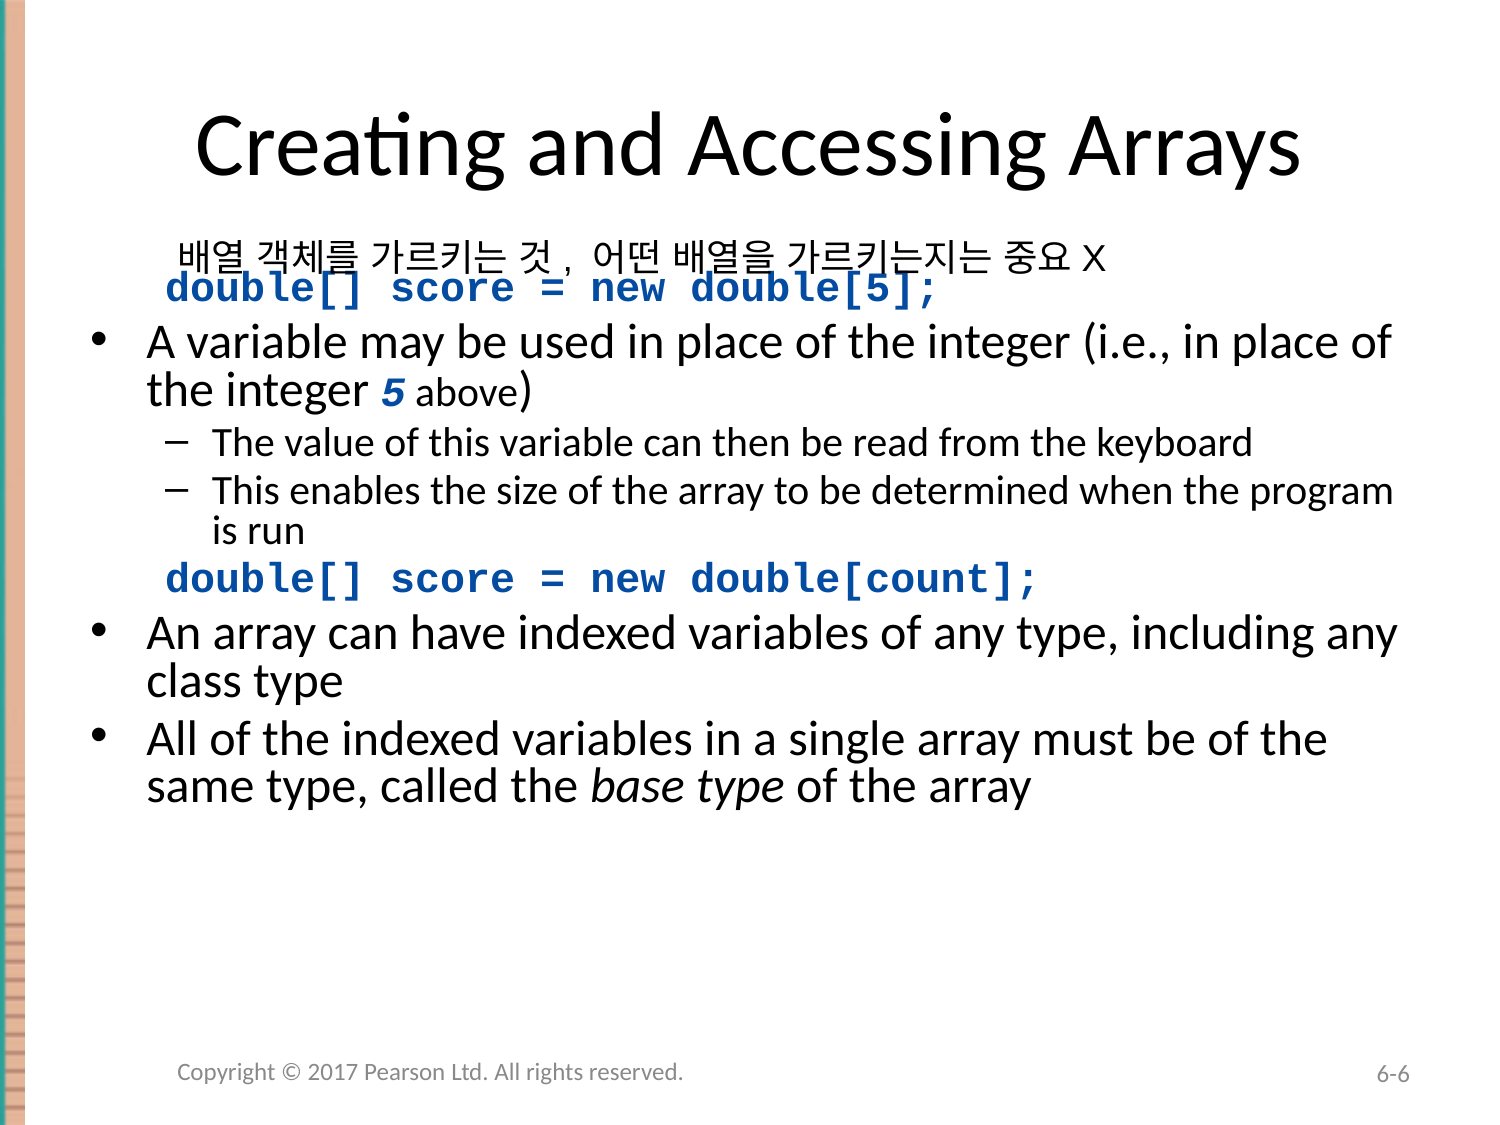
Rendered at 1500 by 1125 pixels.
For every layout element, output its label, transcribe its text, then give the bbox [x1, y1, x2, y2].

list double[] score = new double[5]; A variable may be used in place of the integer (i.e., in place of the integer 5 above) The value of this variable can then be read from the keyboard This enables the size of the array to be determined when the program is run double[] score = new double[count]; An array can have indexed variables of any type, including any class type All of the indexed variables in a single array must be of the same type, called the base type of the array [75, 262, 1425, 1005]
picture [0, 0, 25, 1125]
title Creating and Accessing Arrays [75, 45, 1425, 233]
slide_number 6-6 [1074, 1042, 1425, 1103]
footer Copyright © 2017 Pearson Ltd. All rights reserved. [75, 1040, 788, 1100]
text_box 배열 객체를 가르키는 것, 어떤 배열을 가르키는지는 중요X [162, 226, 1213, 287]
